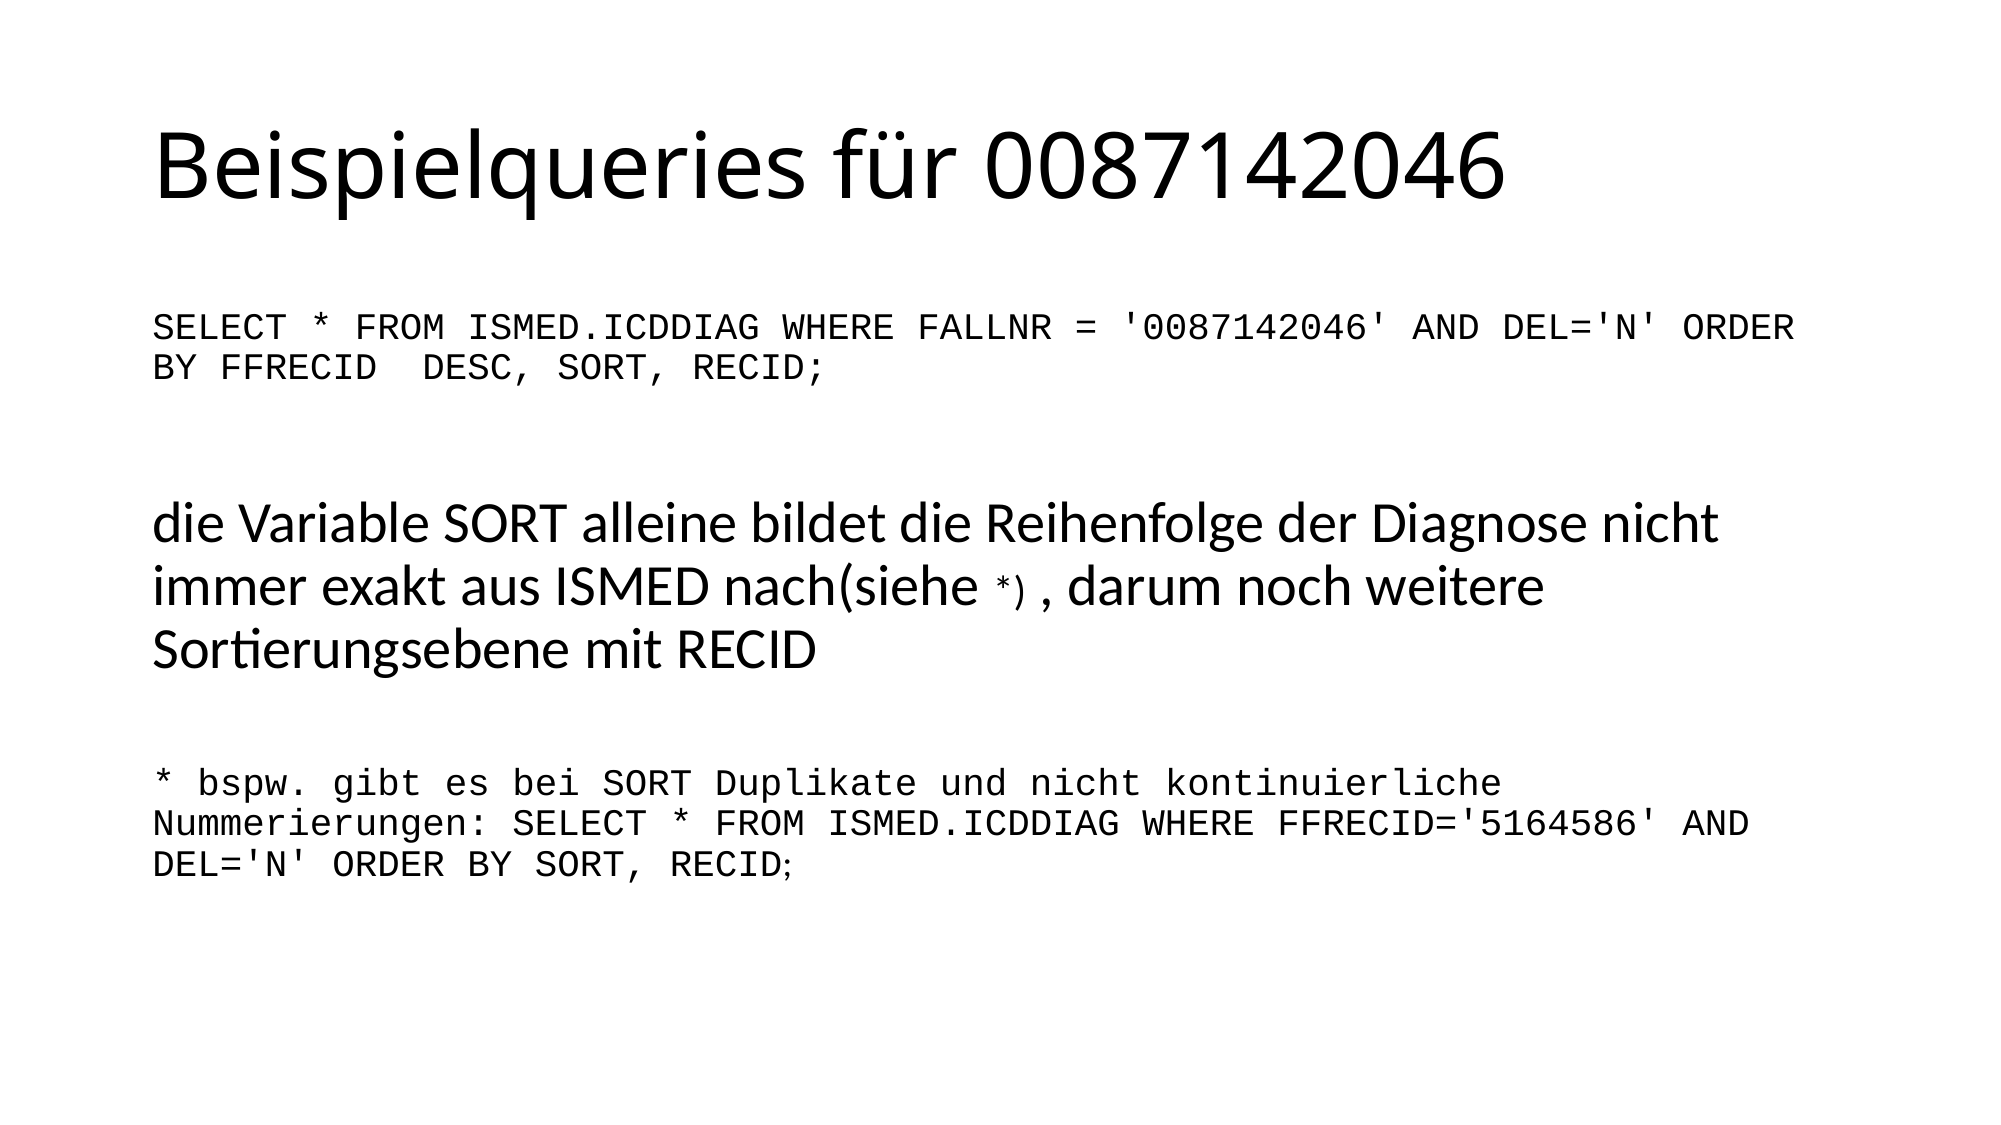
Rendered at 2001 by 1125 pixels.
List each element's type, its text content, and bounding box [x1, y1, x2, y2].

list SELECT * FROM ISMED.ICDDIAG WHERE FALLNR = '0087142046' AND DEL='N' ORDER BY FFRECID DESC, SORT, RECID; die Variable SORT alleine bildet die Reihenfolge der Diagnose nicht immer exakt aus ISMED nach(siehe *) , darum noch weitere Sortierungsebene mit RECID * bspw. gibt es bei SORT Duplikate und nicht kontinuierliche Nummerierungen: SELECT * FROM ISMED.ICDDIAG WHERE FFRECID='5164586' AND DEL='N' ORDER BY SORT, RECID; [137, 299, 1863, 1014]
title Beispielqueries für 0087142046 [137, 59, 1863, 278]
